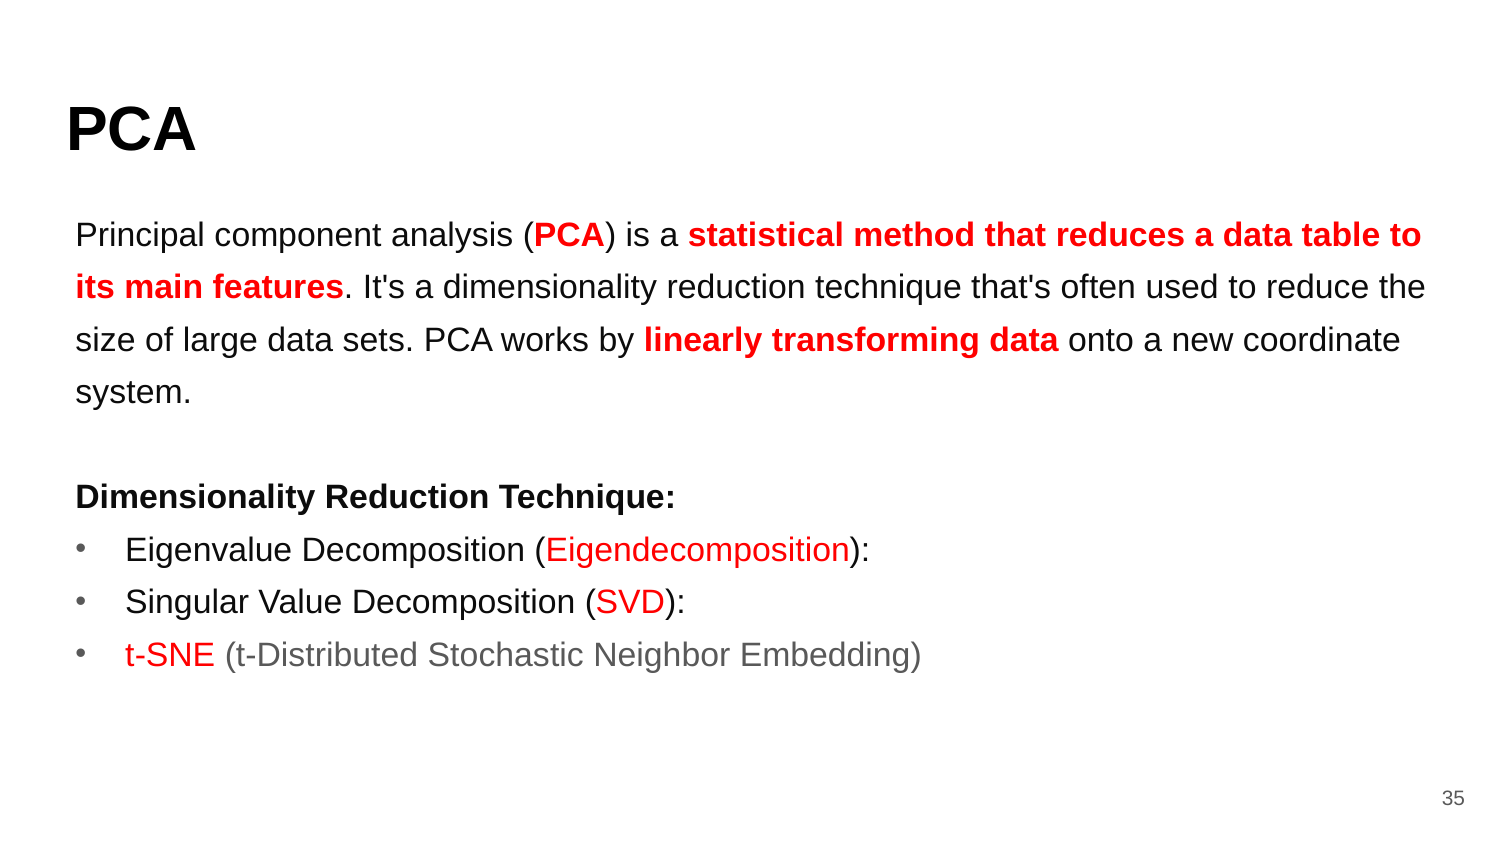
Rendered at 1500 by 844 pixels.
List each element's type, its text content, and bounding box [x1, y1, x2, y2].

title PCA [51, 72, 1449, 167]
list Principal component analysis (PCA) is a statistical method that reduces a data table to its main features. It's a dimensionality reduction technique that's often used to reduce the size of large data sets. PCA works by linearly transforming data onto a new coordinate system. Dimensionality Reduction Technique: Eigenvalue Decomposition (Eigendecomposition): Singular Value Decomposition (SVD): t-SNE (t-Distributed Stochastic Neighbor Embedding) [42, 185, 1462, 830]
slide_number ‹#› [1389, 764, 1480, 830]
